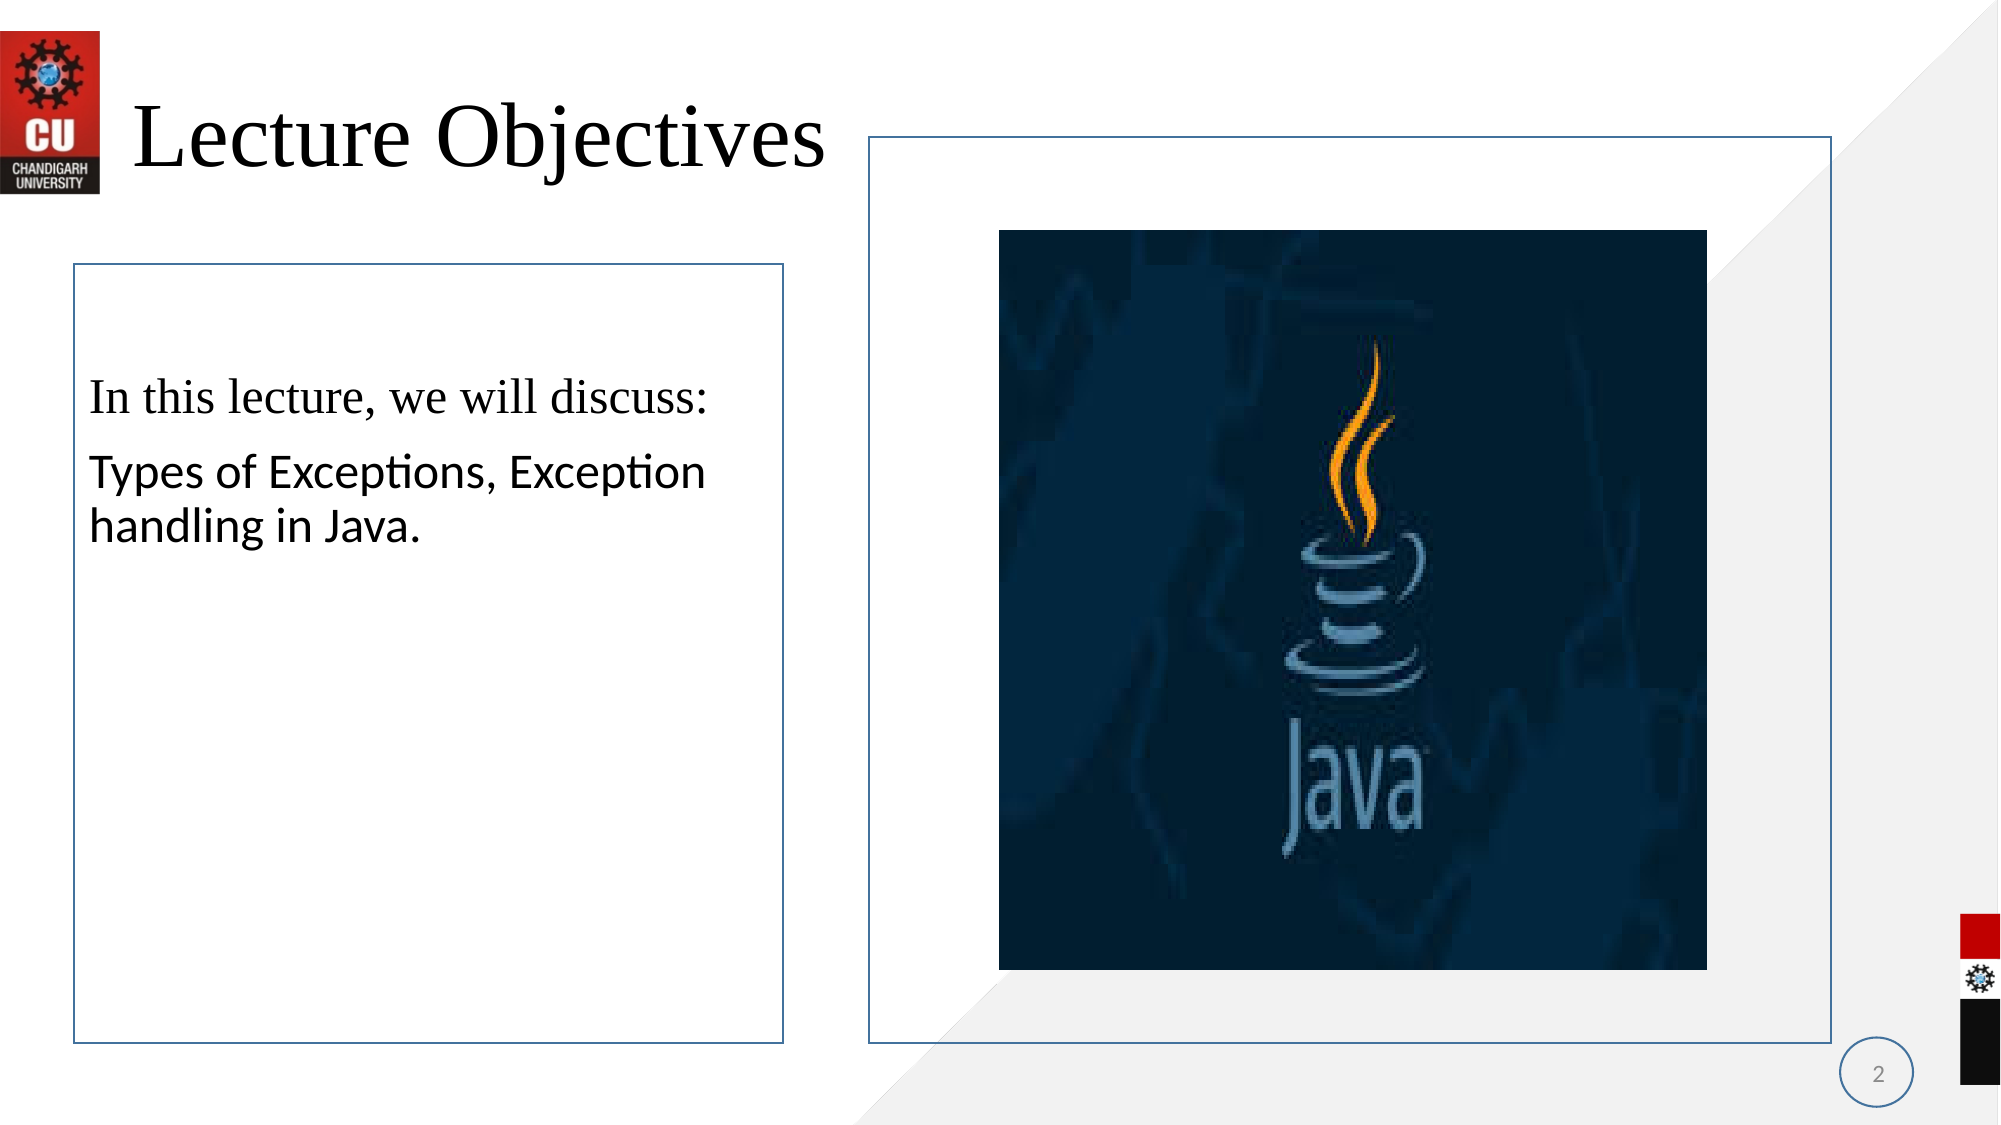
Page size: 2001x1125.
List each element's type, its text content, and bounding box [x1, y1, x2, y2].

picture [0, 0, 2001, 1125]
text_box [1839, 1036, 1915, 1108]
text_box [868, 136, 1832, 1044]
title Lecture Objectives [114, 30, 846, 234]
text_box [73, 263, 784, 1044]
slide_number 2 [1449, 1042, 1856, 1103]
